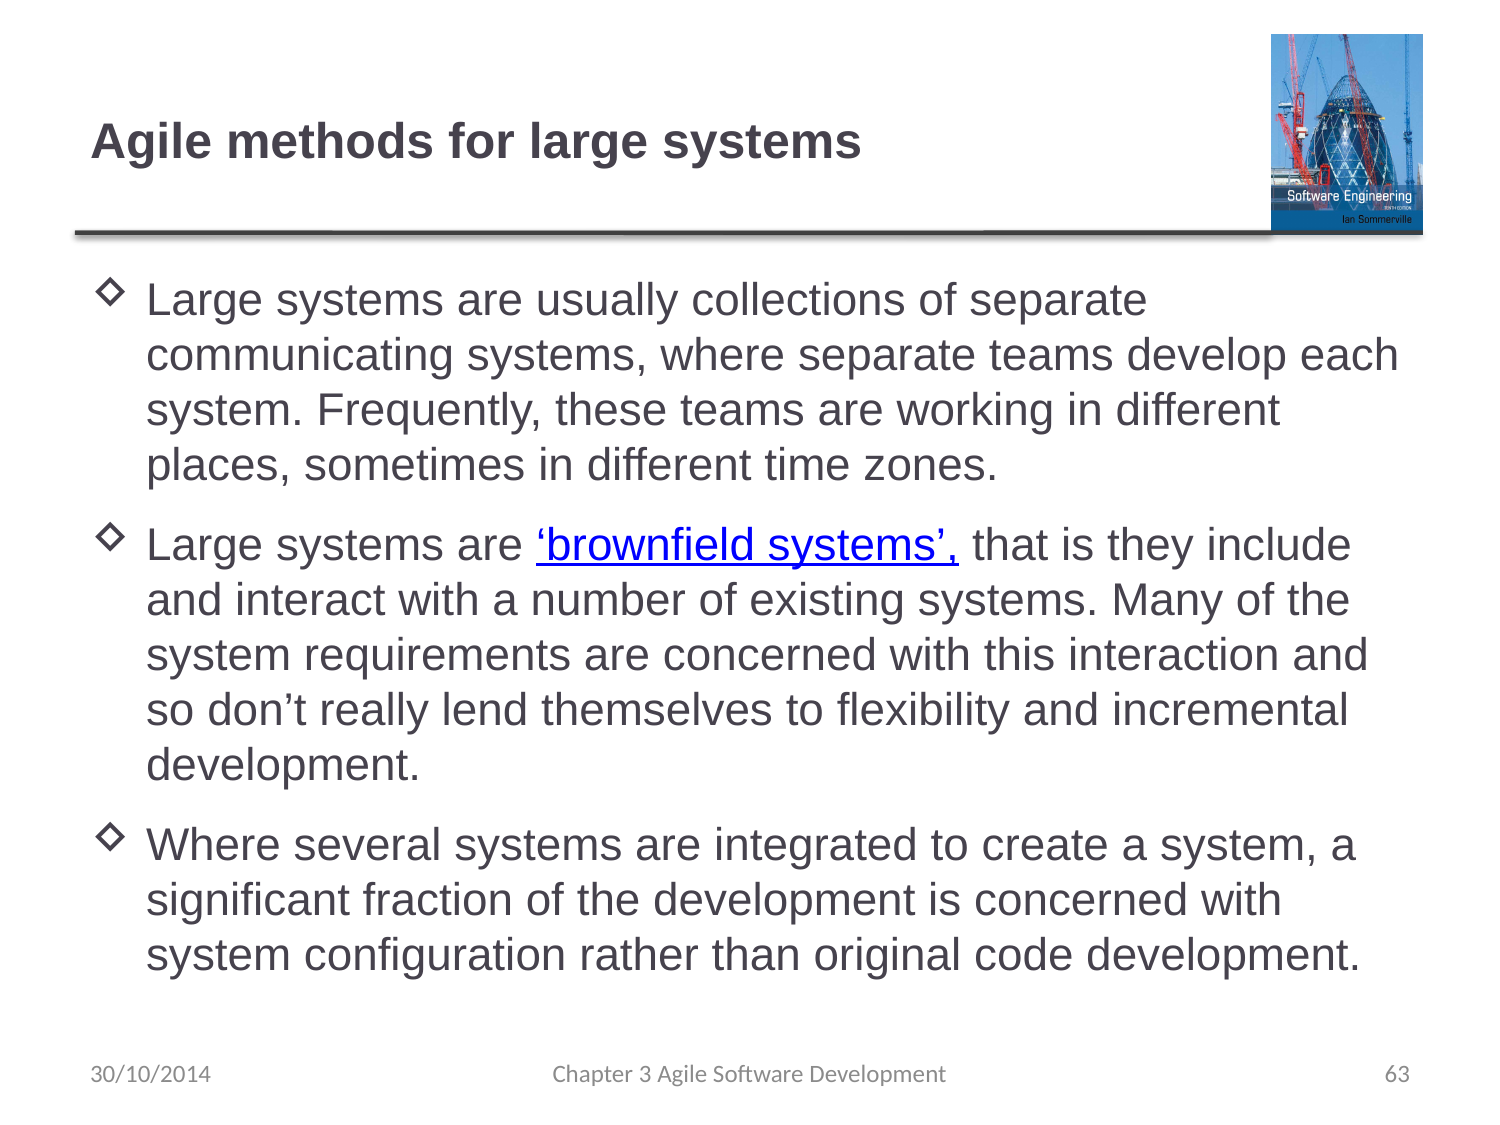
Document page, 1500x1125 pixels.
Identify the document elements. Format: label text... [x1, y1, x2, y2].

footer Chapter 3 Agile Software Development [512, 1042, 988, 1103]
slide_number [75, 1042, 425, 1103]
list Large systems are usually collections of separate communicating systems, where separate teams develop each system. Frequently, these teams are working in different places, sometimes in different time zones. Large systems are ‘brownfield systems’, that is they include and interact with a number of existing systems. Many of the system requirements are concerned with this interaction and so don’t really lend themselves to flexibility and incremental development. Where several systems are integrated to create a system, a significant fraction of the development is concerned with system configuration rather than original code development. [75, 262, 1425, 1005]
slide_number 63 [1074, 1042, 1425, 1103]
picture [1271, 34, 1423, 230]
title Agile methods for large systems [74, 44, 1272, 233]
